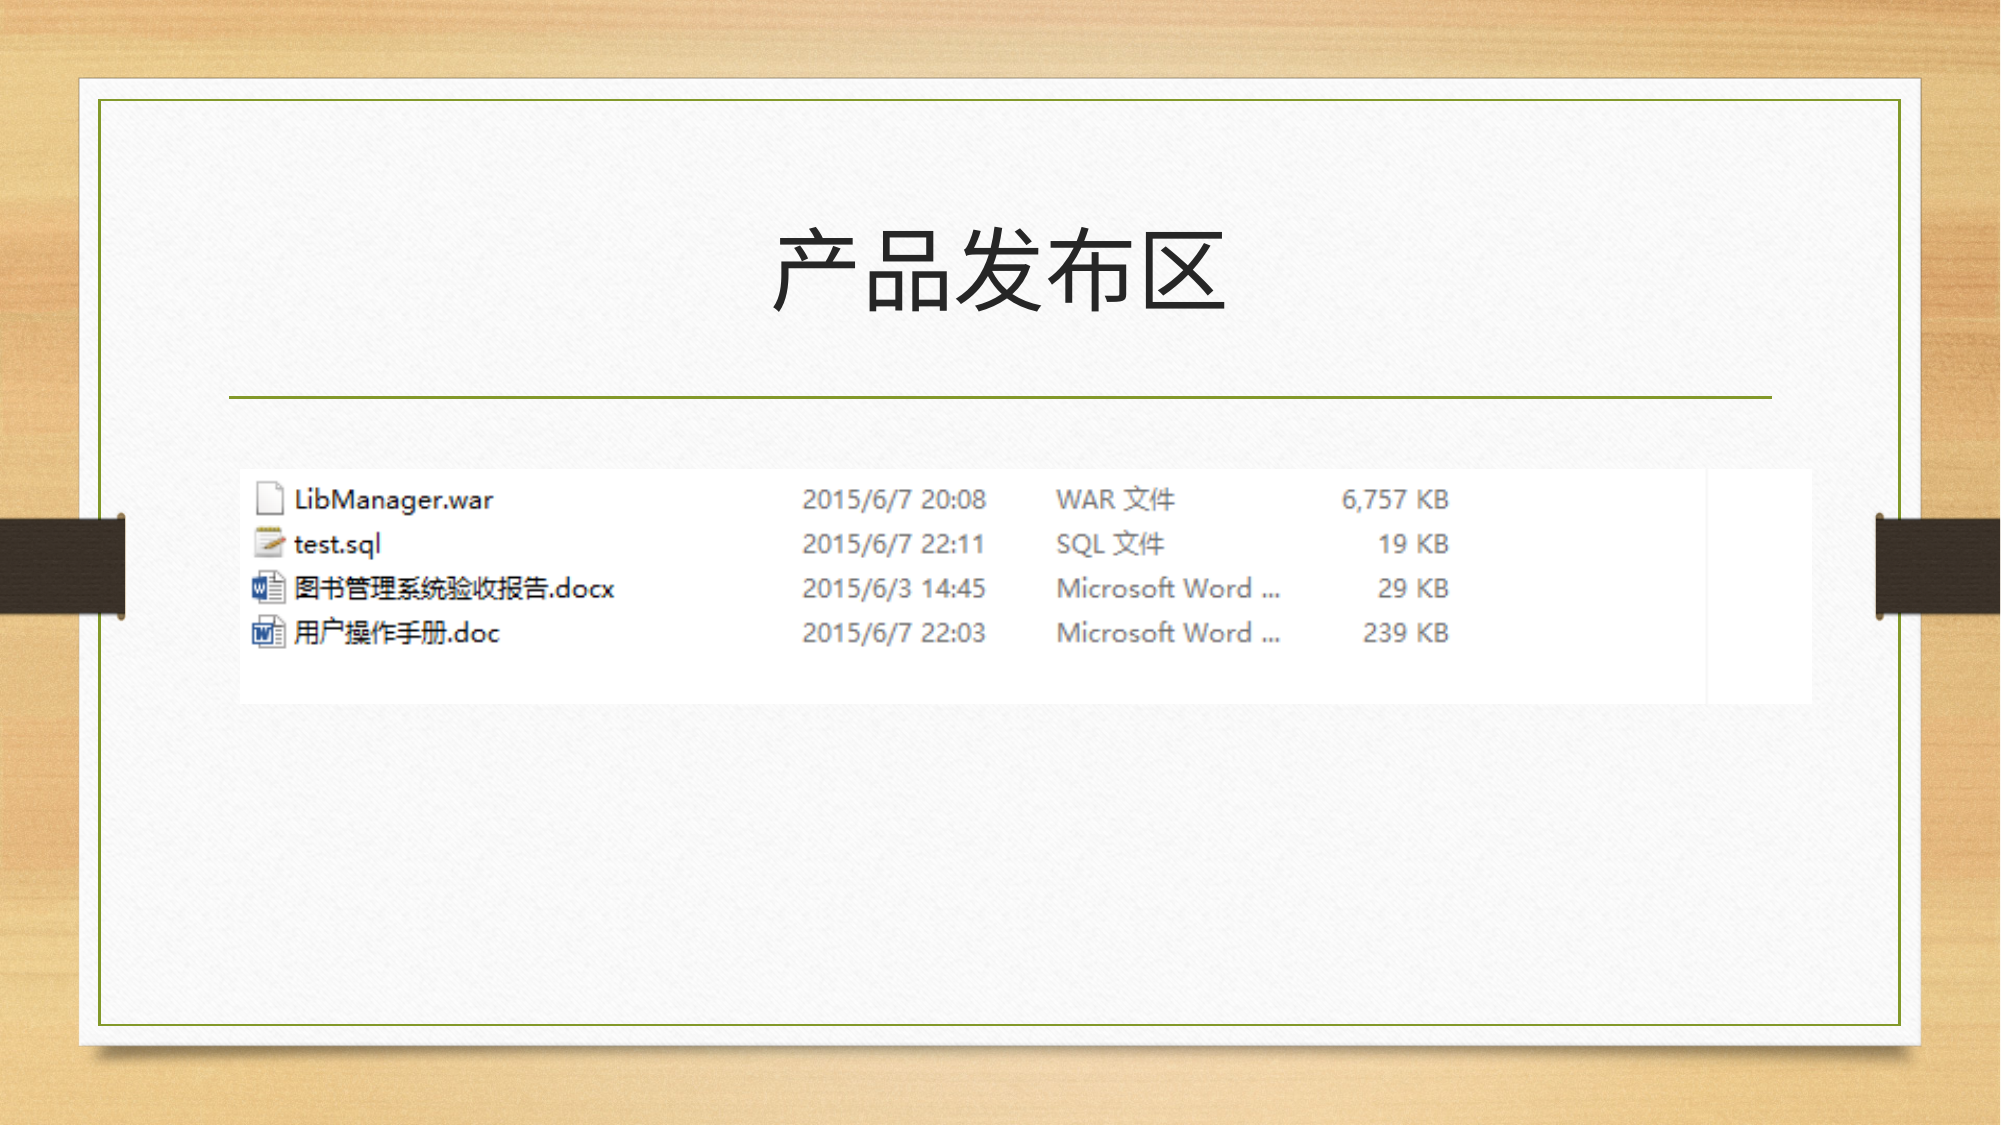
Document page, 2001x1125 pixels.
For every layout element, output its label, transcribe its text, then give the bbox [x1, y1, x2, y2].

title 产品发布区 [212, 161, 1788, 375]
picture [0, 0, 2001, 1125]
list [240, 469, 1812, 705]
